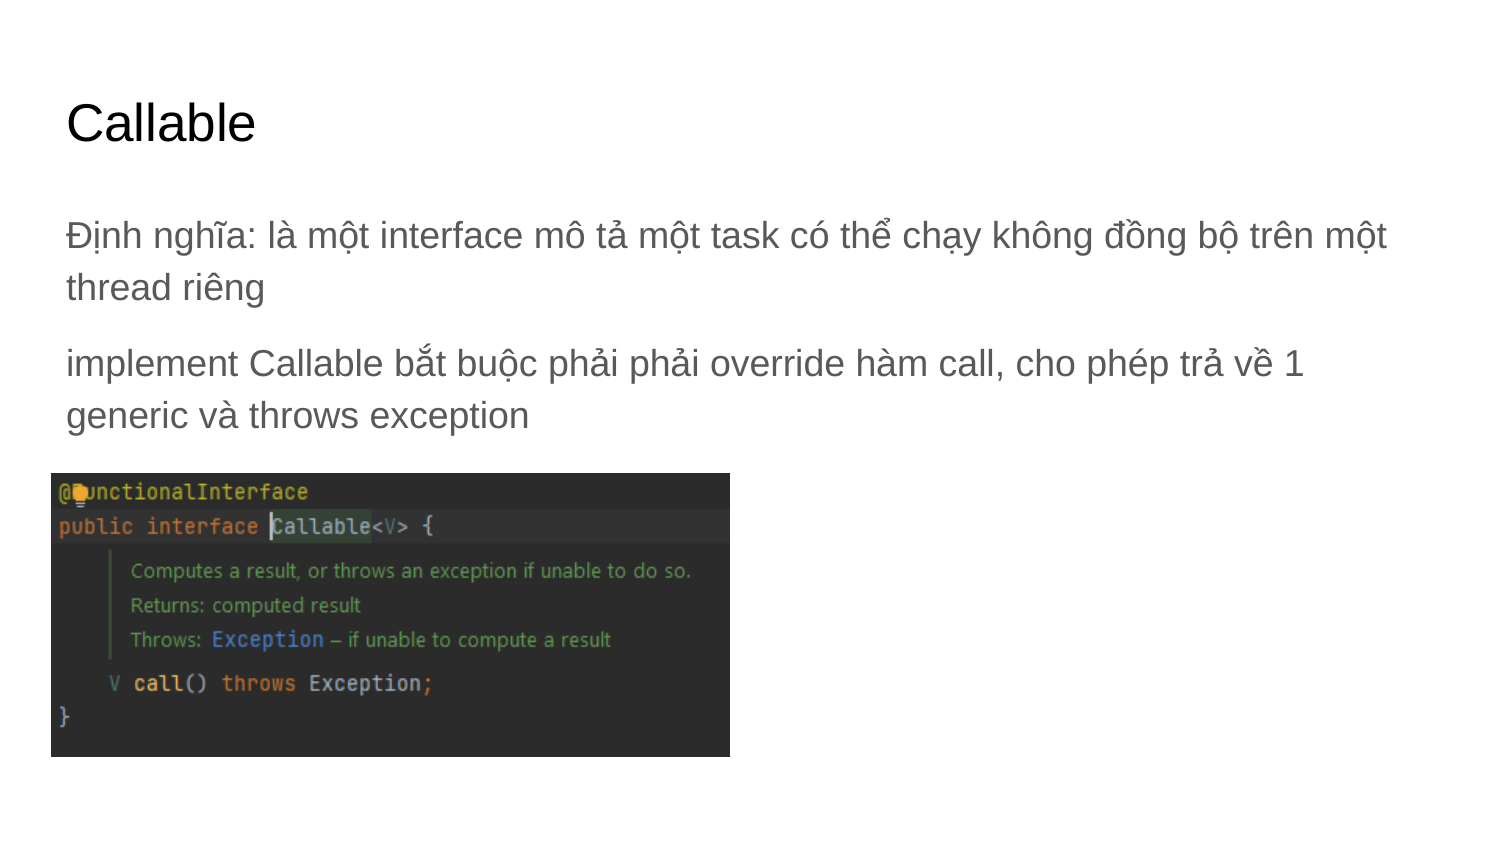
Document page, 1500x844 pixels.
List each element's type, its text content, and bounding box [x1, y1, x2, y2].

list Định nghĩa: là một interface mô tả một task có thể chạy không đồng bộ trên một thread riêng implement Callable bắt buộc phải phải override hàm call, cho phép trả về 1 generic và throws exception [51, 189, 1449, 750]
picture [50, 473, 730, 757]
title Callable [51, 72, 1449, 167]
